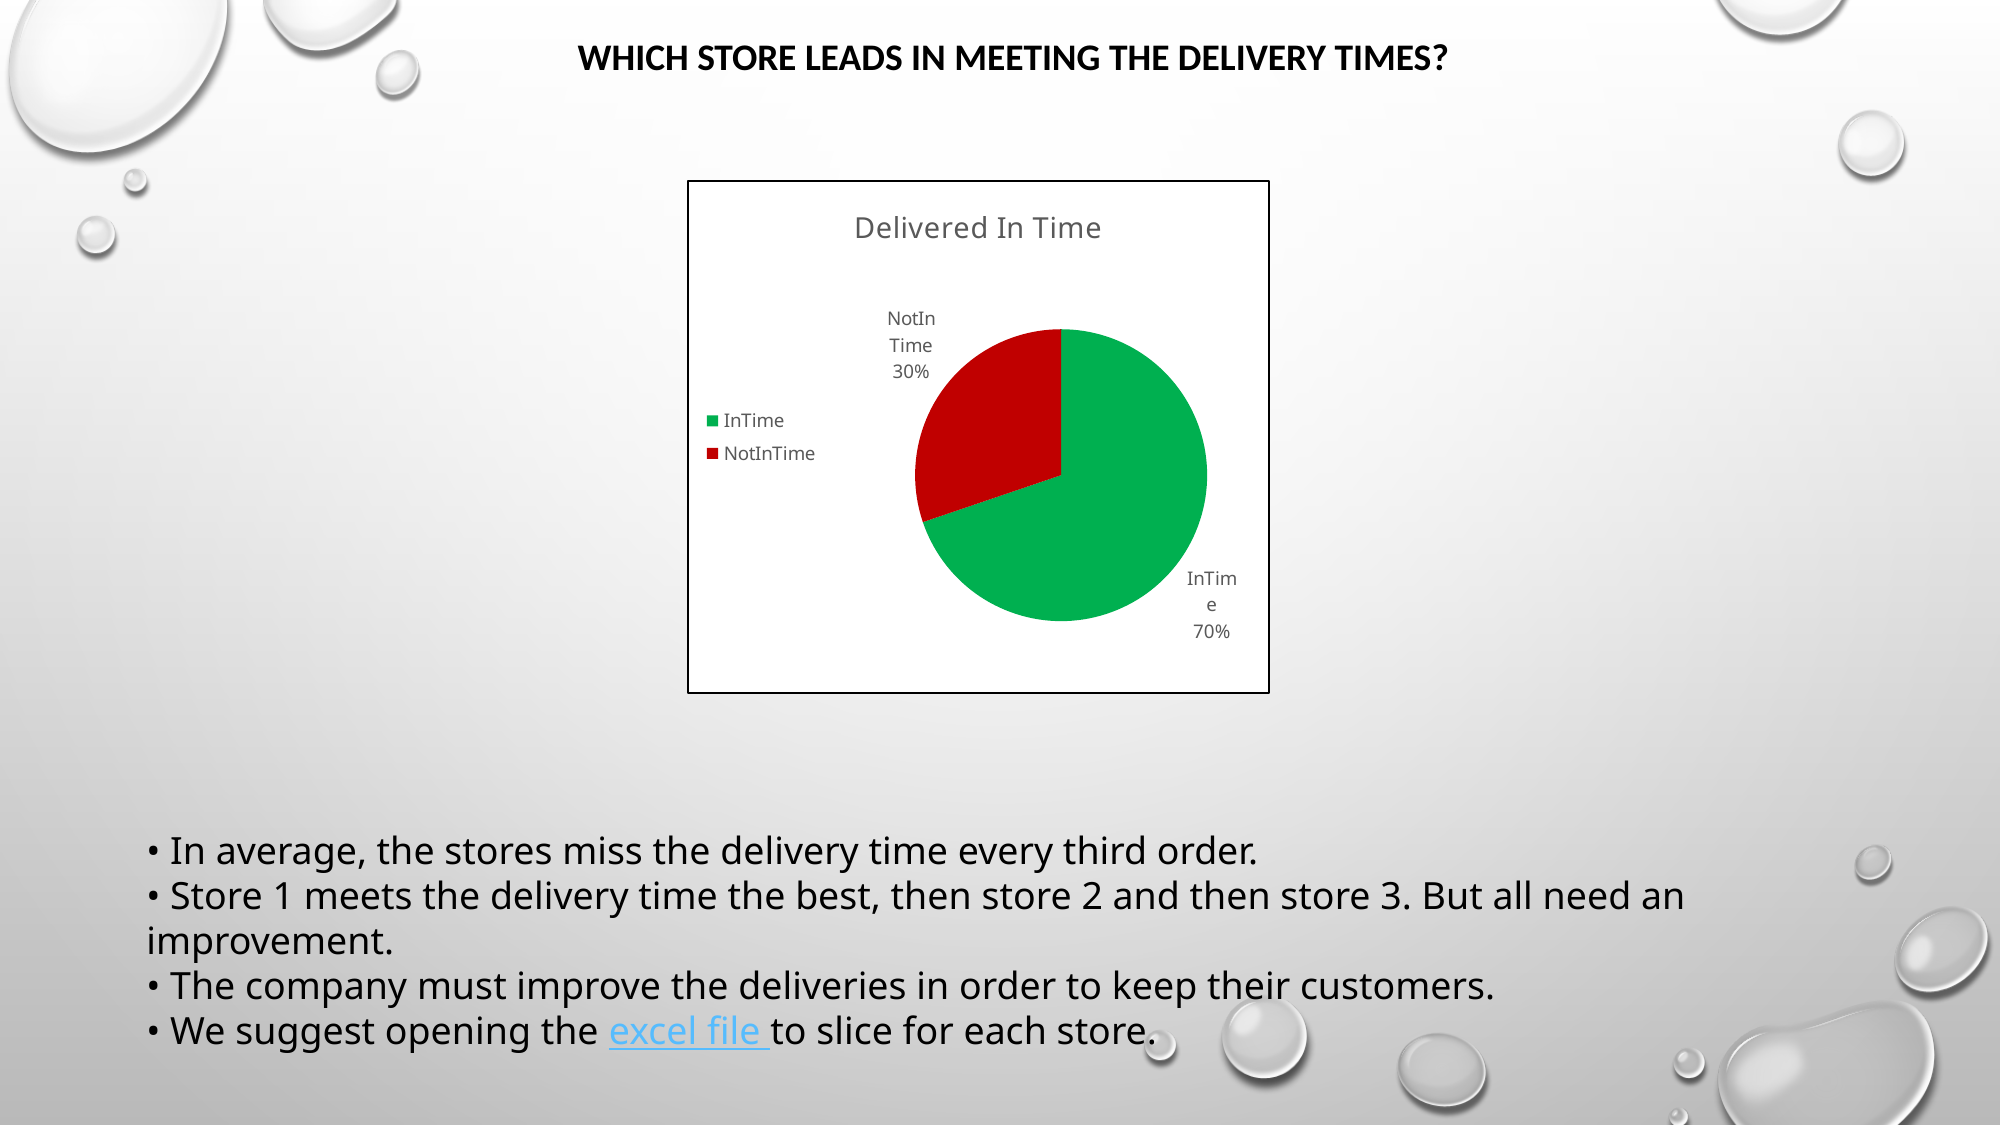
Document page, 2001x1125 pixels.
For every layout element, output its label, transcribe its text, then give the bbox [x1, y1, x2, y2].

chart [687, 179, 1271, 695]
picture [0, 0, 2000, 1125]
text_box • In average, the stores miss the delivery time every third order. • Store 1 meets the delivery time the best, then store 2 and then store 3. But all need an improvement. • The company must improve the deliveries in order to keep their customers. • We suggest opening the excel file to slice for each store. [131, 819, 1799, 1066]
title Which store leads in meeting the delivery times? [168, 0, 1869, 132]
